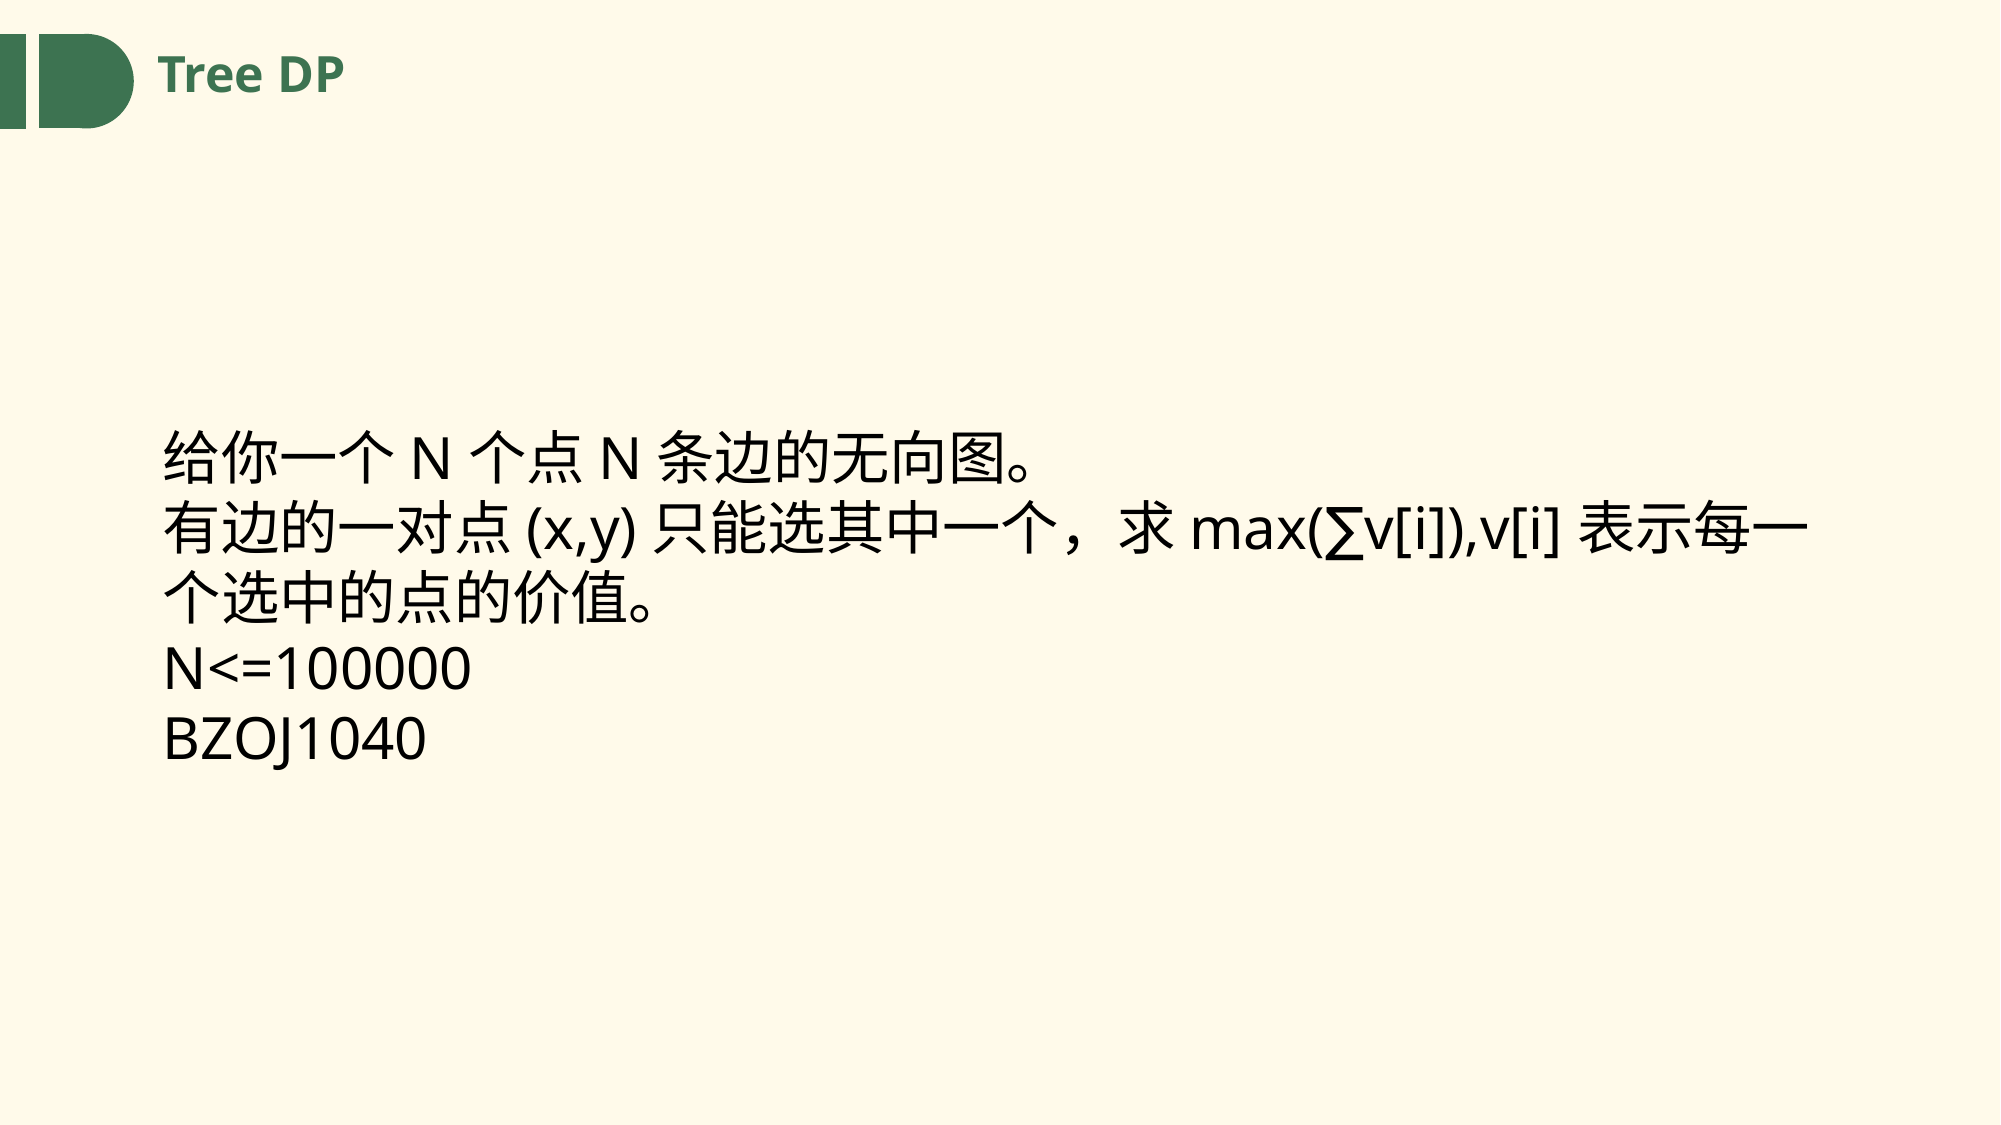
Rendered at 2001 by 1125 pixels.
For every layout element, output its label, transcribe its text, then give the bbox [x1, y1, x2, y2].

text_box 给你一个N个点N条边的无向图。 有边的一对点(x,y)只能选其中一个，求max(∑v[i]),v[i]表示每一个选中的点的价值。 N<=100000 BZOJ1040 [148, 413, 1855, 779]
text_box Tree DP [142, 34, 361, 110]
text_box [0, 34, 26, 129]
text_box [40, 34, 133, 128]
